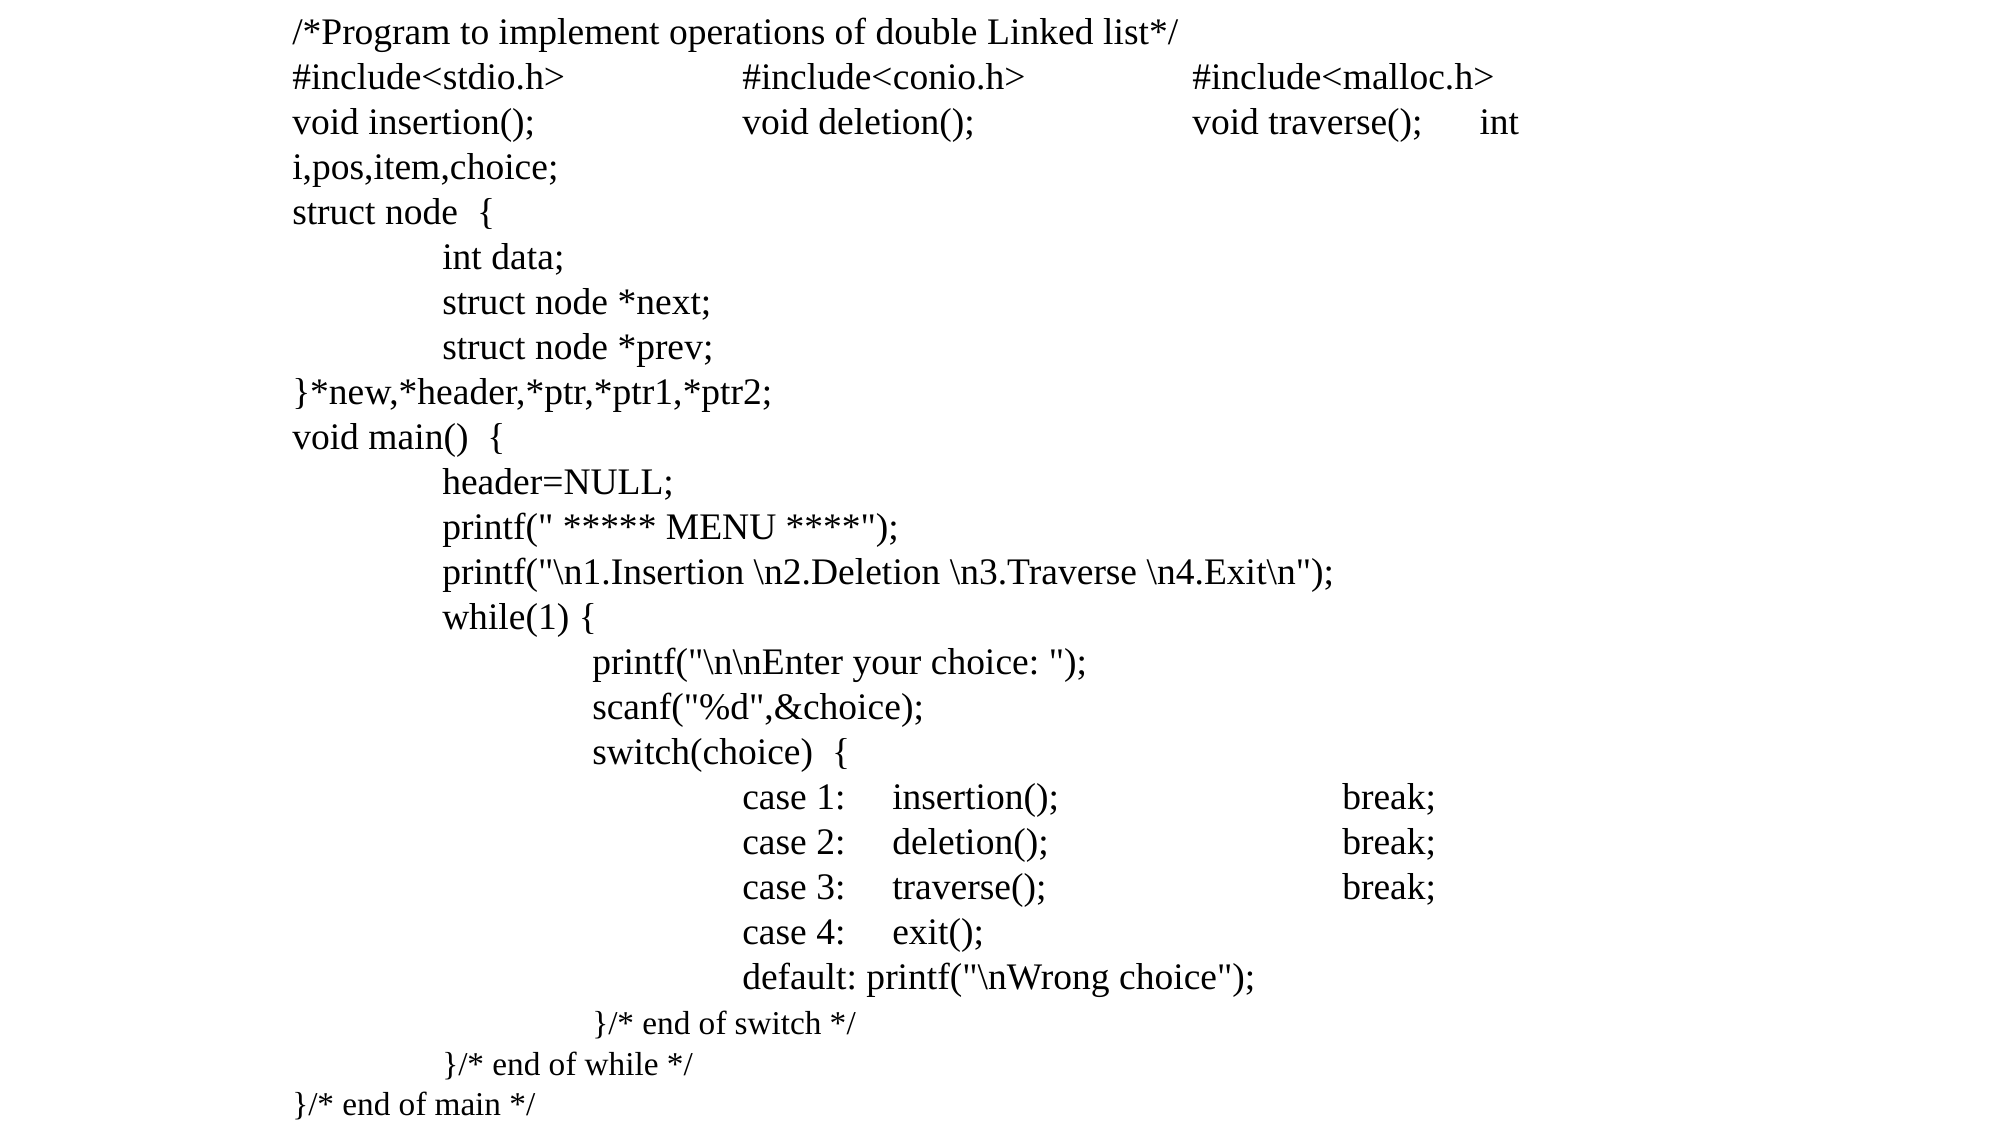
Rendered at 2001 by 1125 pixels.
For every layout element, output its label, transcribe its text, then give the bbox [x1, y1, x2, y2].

text_box /*Program to implement operations of double Linked list*/ #include<stdio.h> #include<conio.h> #include<malloc.h> void insertion(); void deletion(); void traverse(); int i,pos,item,choice; struct node { int data; struct node *next; struct node *prev; }*new,*header,*ptr,*ptr1,*ptr2; void main() { header=NULL; printf(" ***** MENU ****"); printf("\n1.Insertion \n2.Deletion \n3.Traverse \n4.Exit\n"); while(1) { printf("\n\nEnter your choice: "); scanf("%d",&choice); switch(choice) { case 1: insertion(); break; case 2: deletion(); break; case 3: traverse(); break; case 4: exit(); default: printf("\nWrong choice"); }/* end of switch */ }/* end of while */ }/* end of main */ [277, 0, 1693, 1125]
